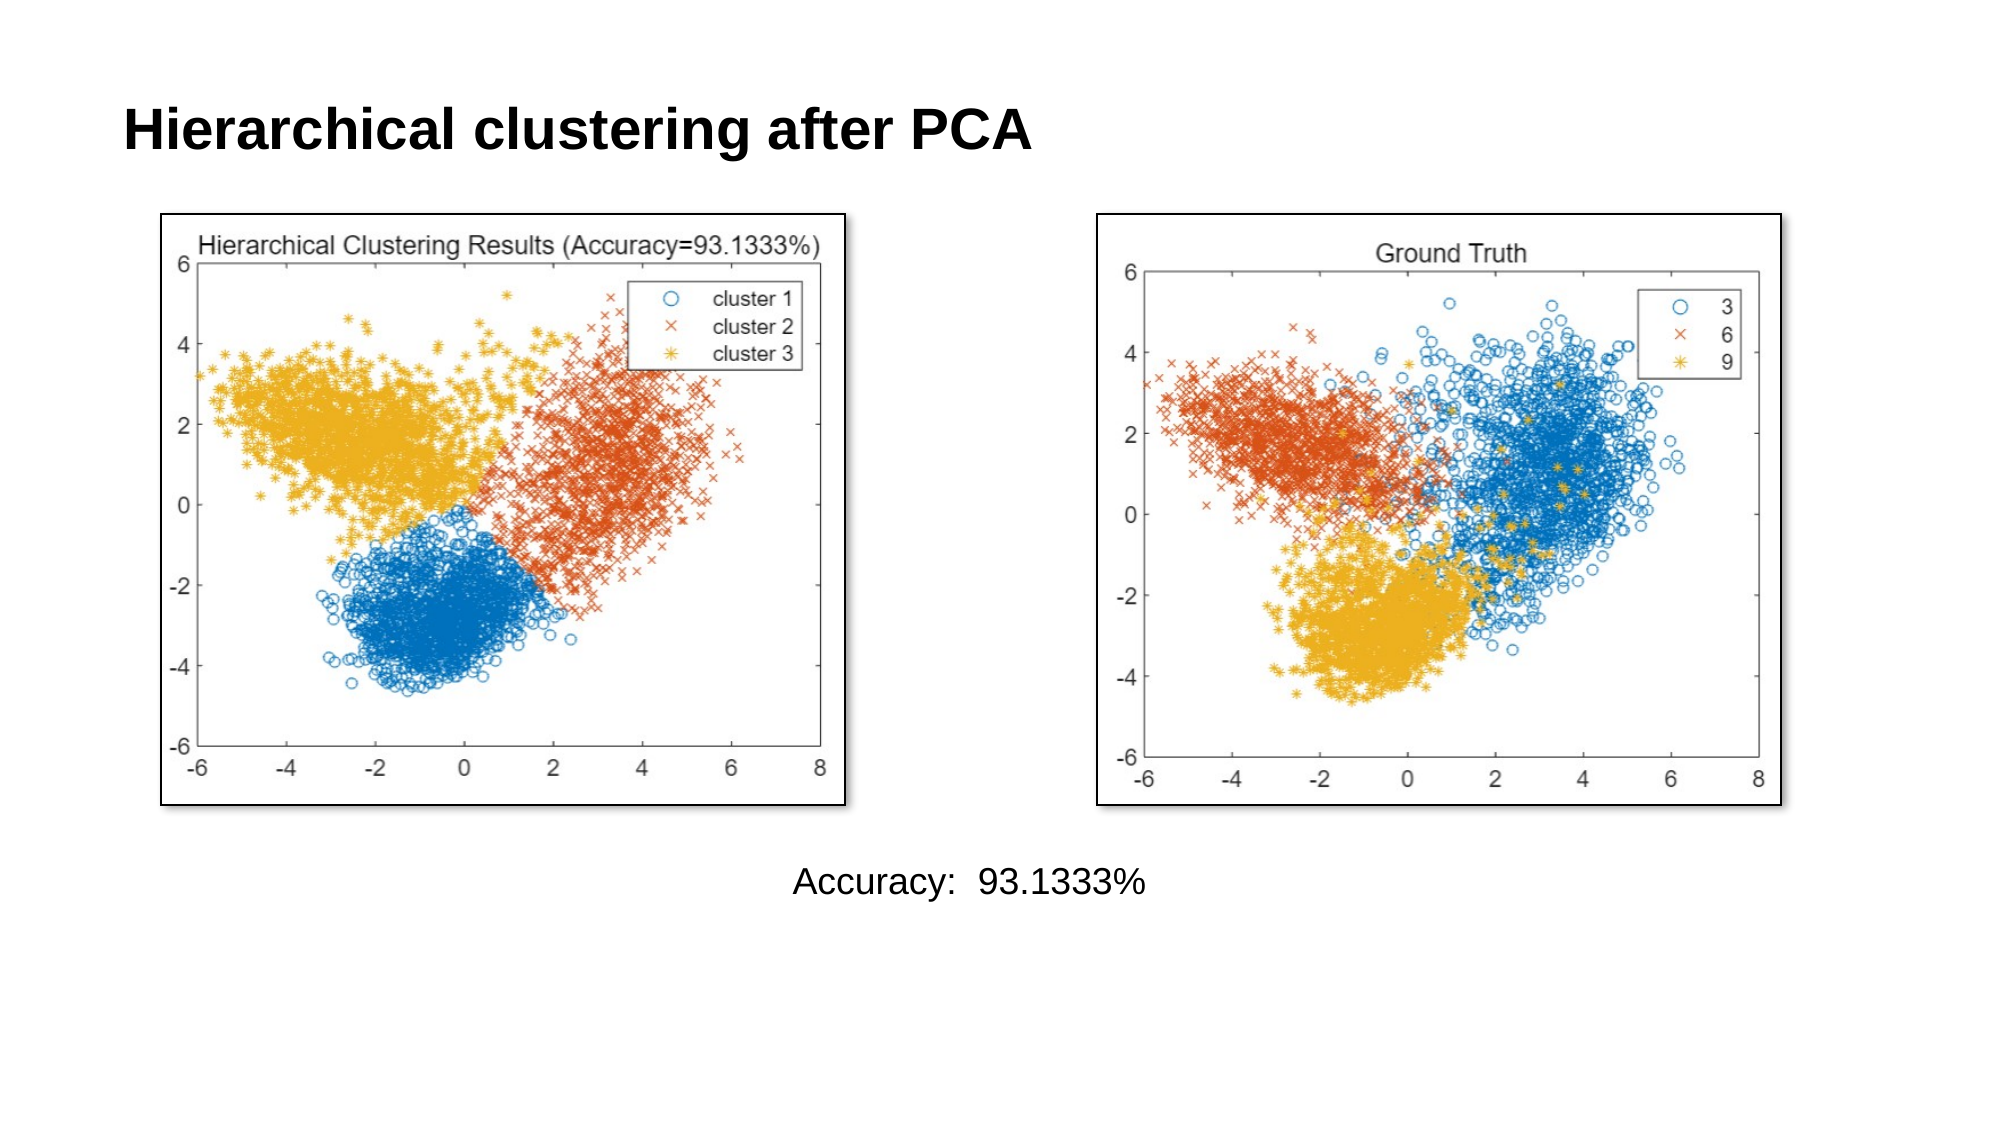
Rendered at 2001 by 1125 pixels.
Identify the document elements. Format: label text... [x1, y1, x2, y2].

picture [1098, 214, 1780, 804]
picture [162, 214, 844, 804]
title Hierarchical clustering after PCA [108, 21, 1890, 169]
text_box Accuracy: 93.1333% [777, 849, 1175, 910]
